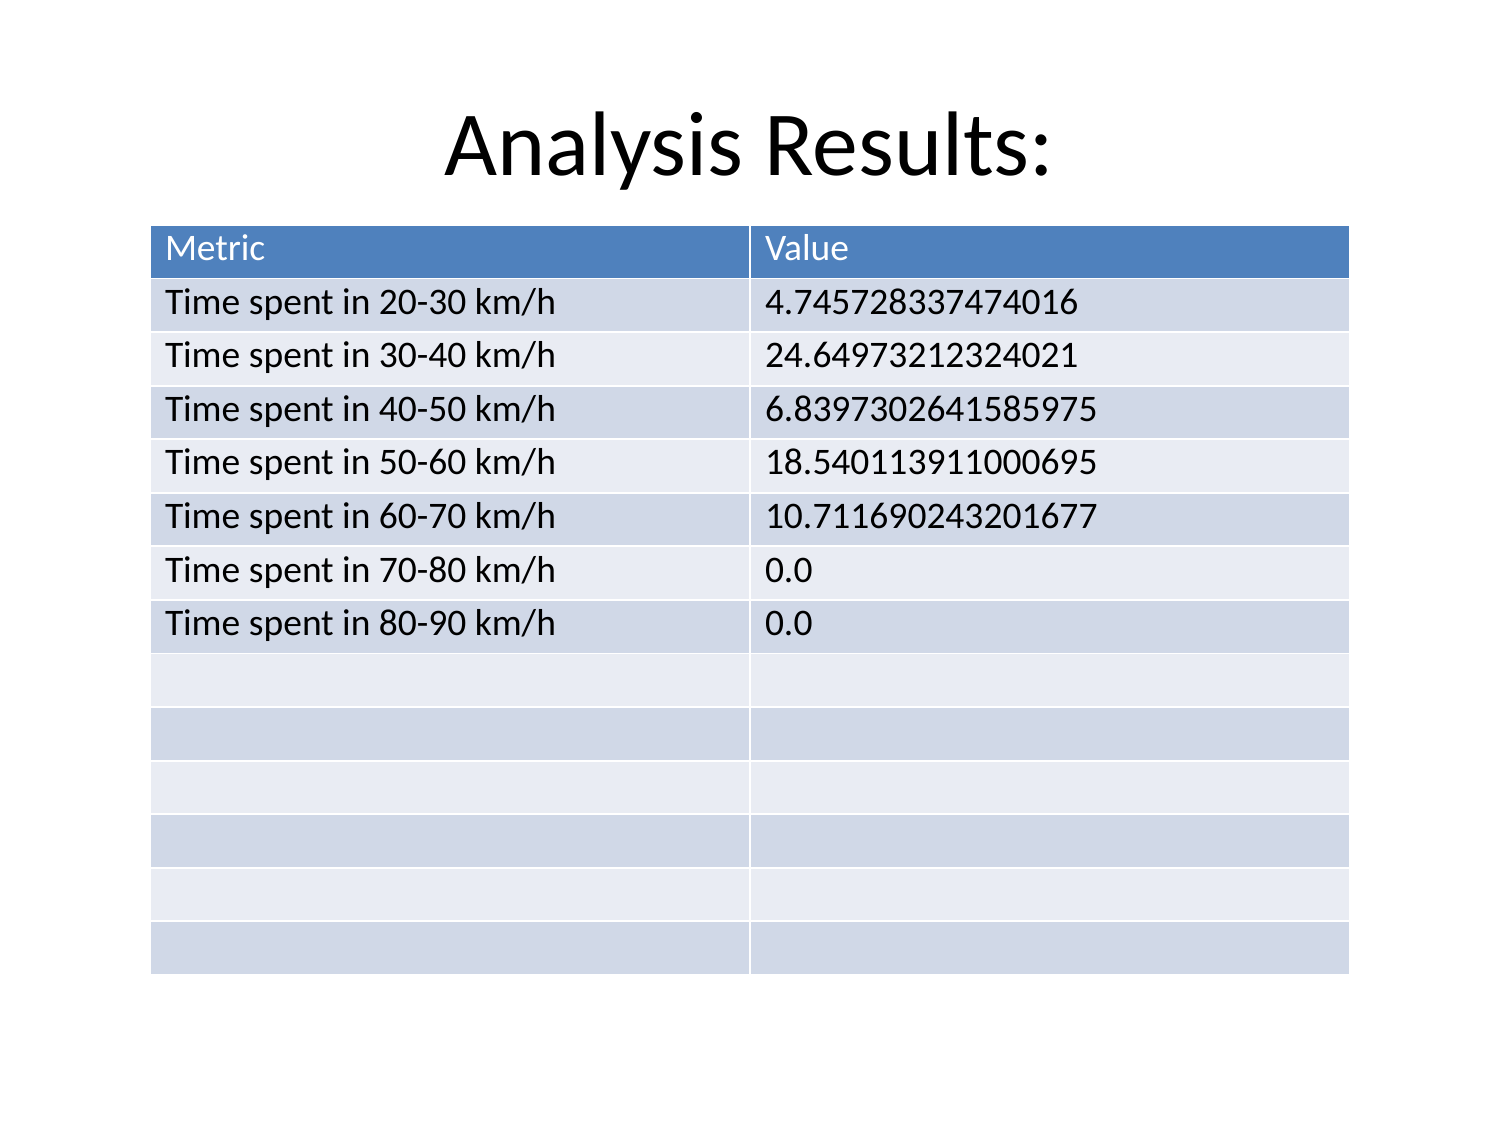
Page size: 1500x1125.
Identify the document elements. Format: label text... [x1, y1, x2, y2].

table_cell [151, 922, 749, 974]
table_cell Time spent in 60-70 km/h [151, 494, 749, 545]
table_cell [151, 708, 749, 760]
table_cell Time spent in 20-30 km/h [151, 279, 749, 331]
table_cell [151, 869, 749, 920]
table_cell 18.540113911000695 [751, 440, 1349, 492]
table_cell [151, 762, 749, 813]
table_cell 10.711690243201677 [751, 494, 1349, 545]
table_cell Time spent in 80-90 km/h [151, 601, 749, 653]
table_cell [151, 654, 749, 706]
table_cell 0.0 [751, 601, 1349, 653]
table_cell [151, 815, 749, 867]
table_cell 4.745728337474016 [751, 279, 1349, 331]
table_cell [751, 654, 1349, 706]
table_header Metric [151, 226, 749, 278]
table_cell [751, 762, 1349, 813]
table_cell [751, 708, 1349, 760]
table_cell Time spent in 70-80 km/h [151, 547, 749, 599]
table_cell Time spent in 40-50 km/h [151, 387, 749, 438]
table_cell 0.0 [751, 547, 1349, 599]
table_cell [751, 922, 1349, 974]
title Analysis Results: [75, 45, 1425, 233]
table_cell Time spent in 30-40 km/h [151, 333, 749, 385]
table_cell [751, 815, 1349, 867]
table_cell 24.64973212324021 [751, 333, 1349, 385]
table_header Value [751, 226, 1349, 278]
table_cell Time spent in 50-60 km/h [151, 440, 749, 492]
table_cell 6.8397302641585975 [751, 387, 1349, 438]
table_cell [751, 869, 1349, 920]
